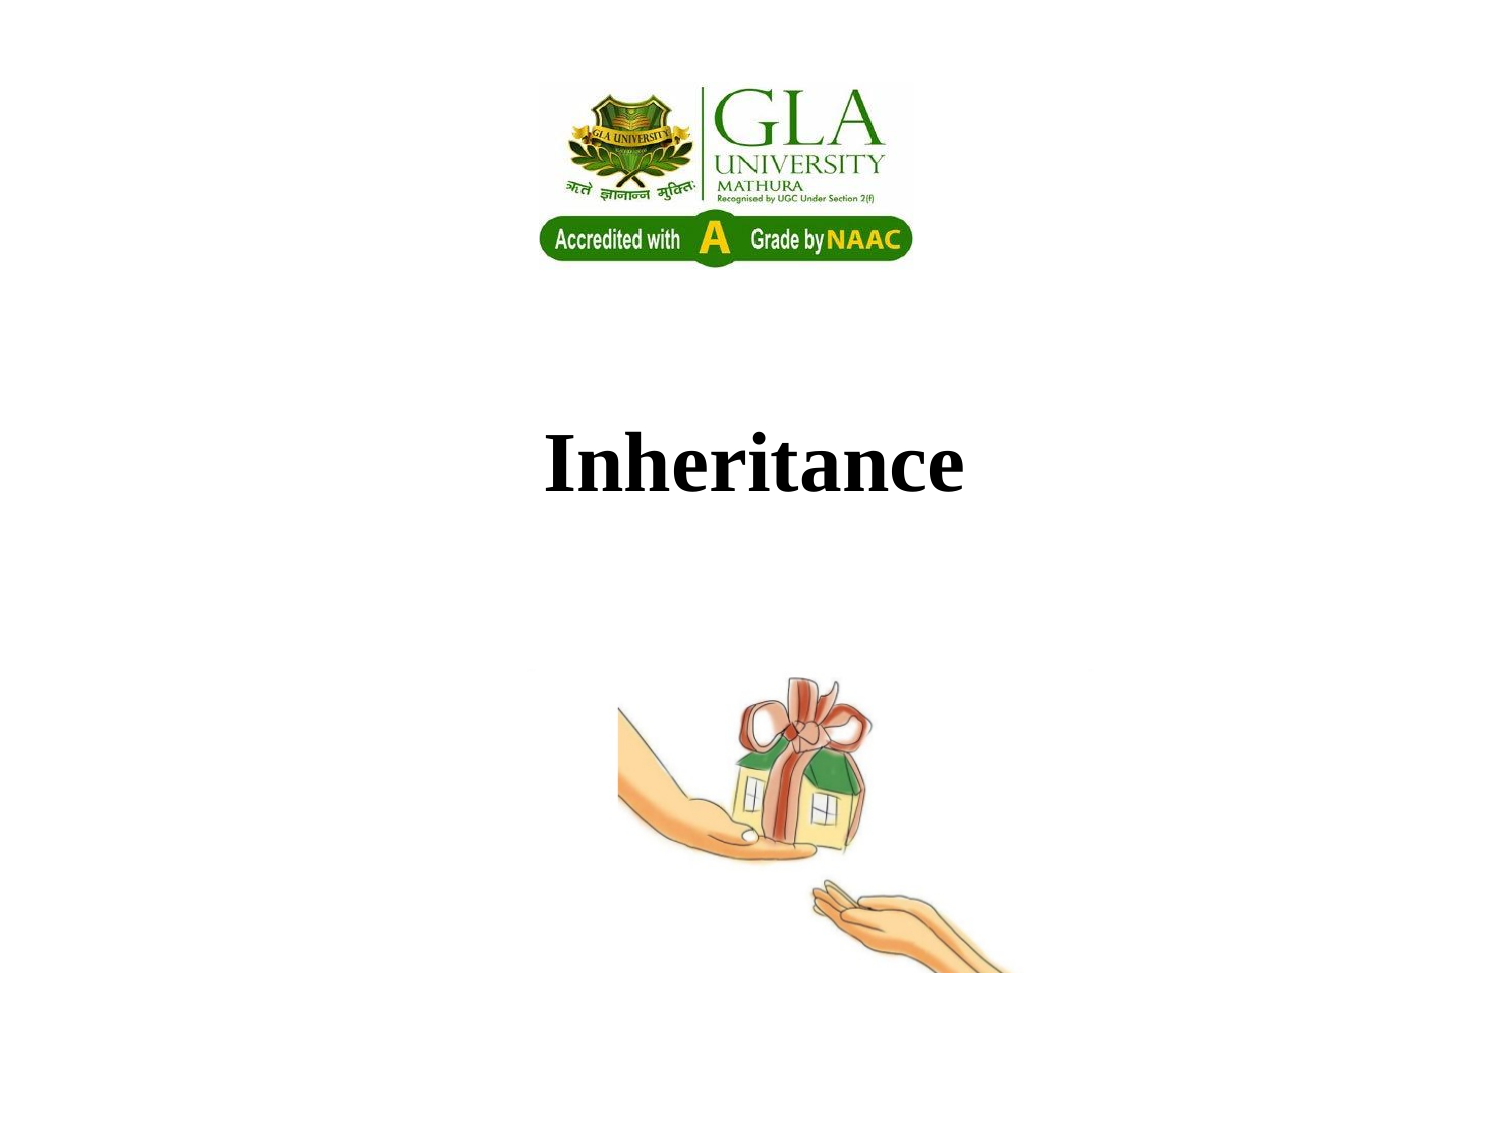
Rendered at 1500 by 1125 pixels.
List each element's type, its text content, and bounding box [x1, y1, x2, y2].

picture [478, 668, 1094, 973]
picture [538, 81, 915, 270]
title Inheritance [117, 363, 1393, 551]
